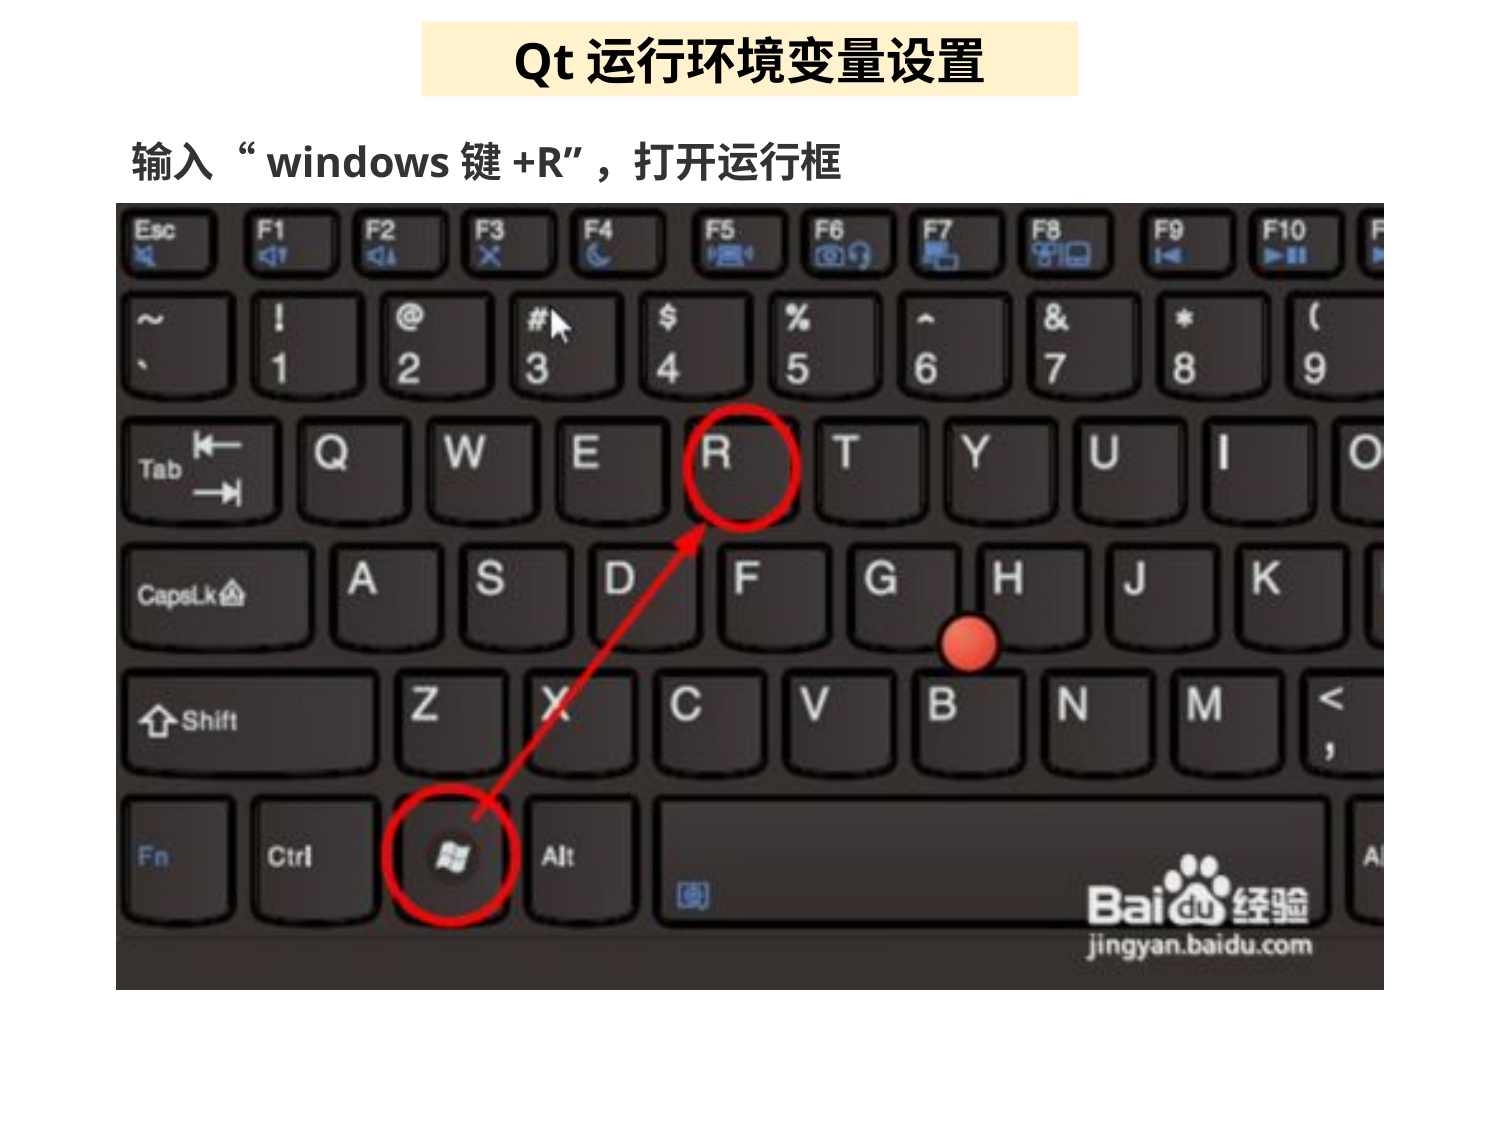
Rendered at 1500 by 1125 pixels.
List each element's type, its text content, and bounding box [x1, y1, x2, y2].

picture [116, 203, 1384, 990]
text_box Qt运行环境变量设置 [421, 21, 1079, 97]
text_box 输入“windows键+R”，打开运行框 [116, 128, 867, 194]
